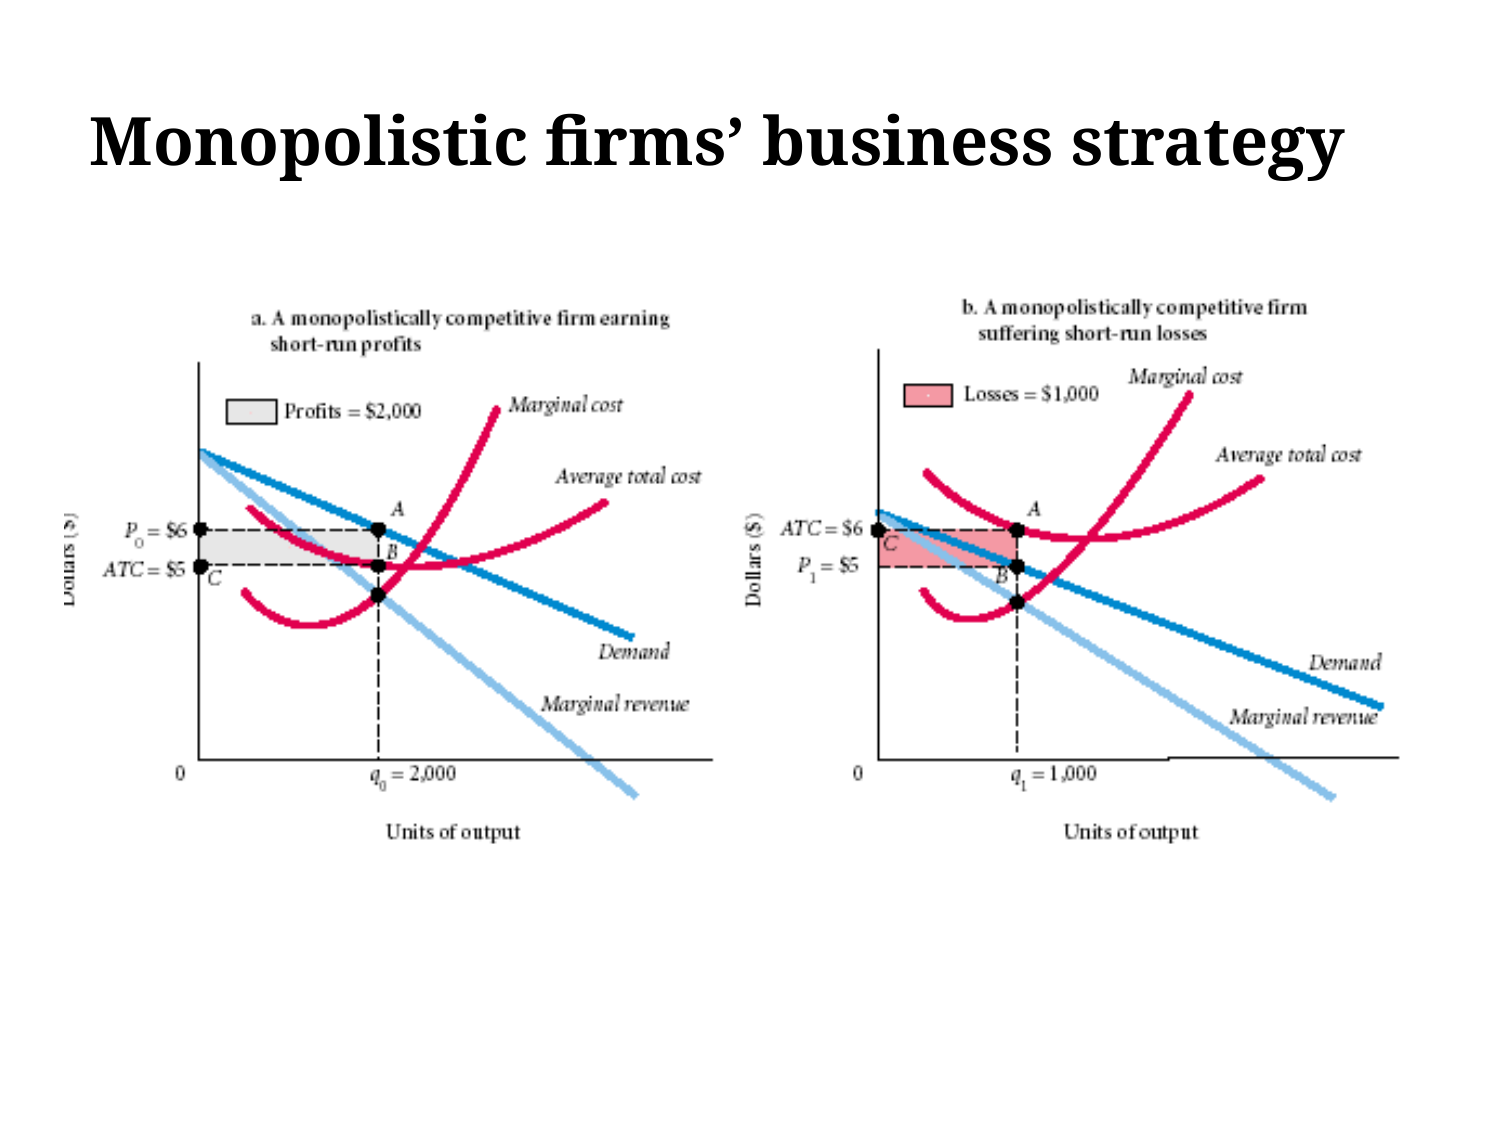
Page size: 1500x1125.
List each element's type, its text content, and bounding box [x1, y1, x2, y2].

title Monopolistic firms’ business strategy [75, 45, 1471, 233]
picture [64, 278, 1443, 870]
